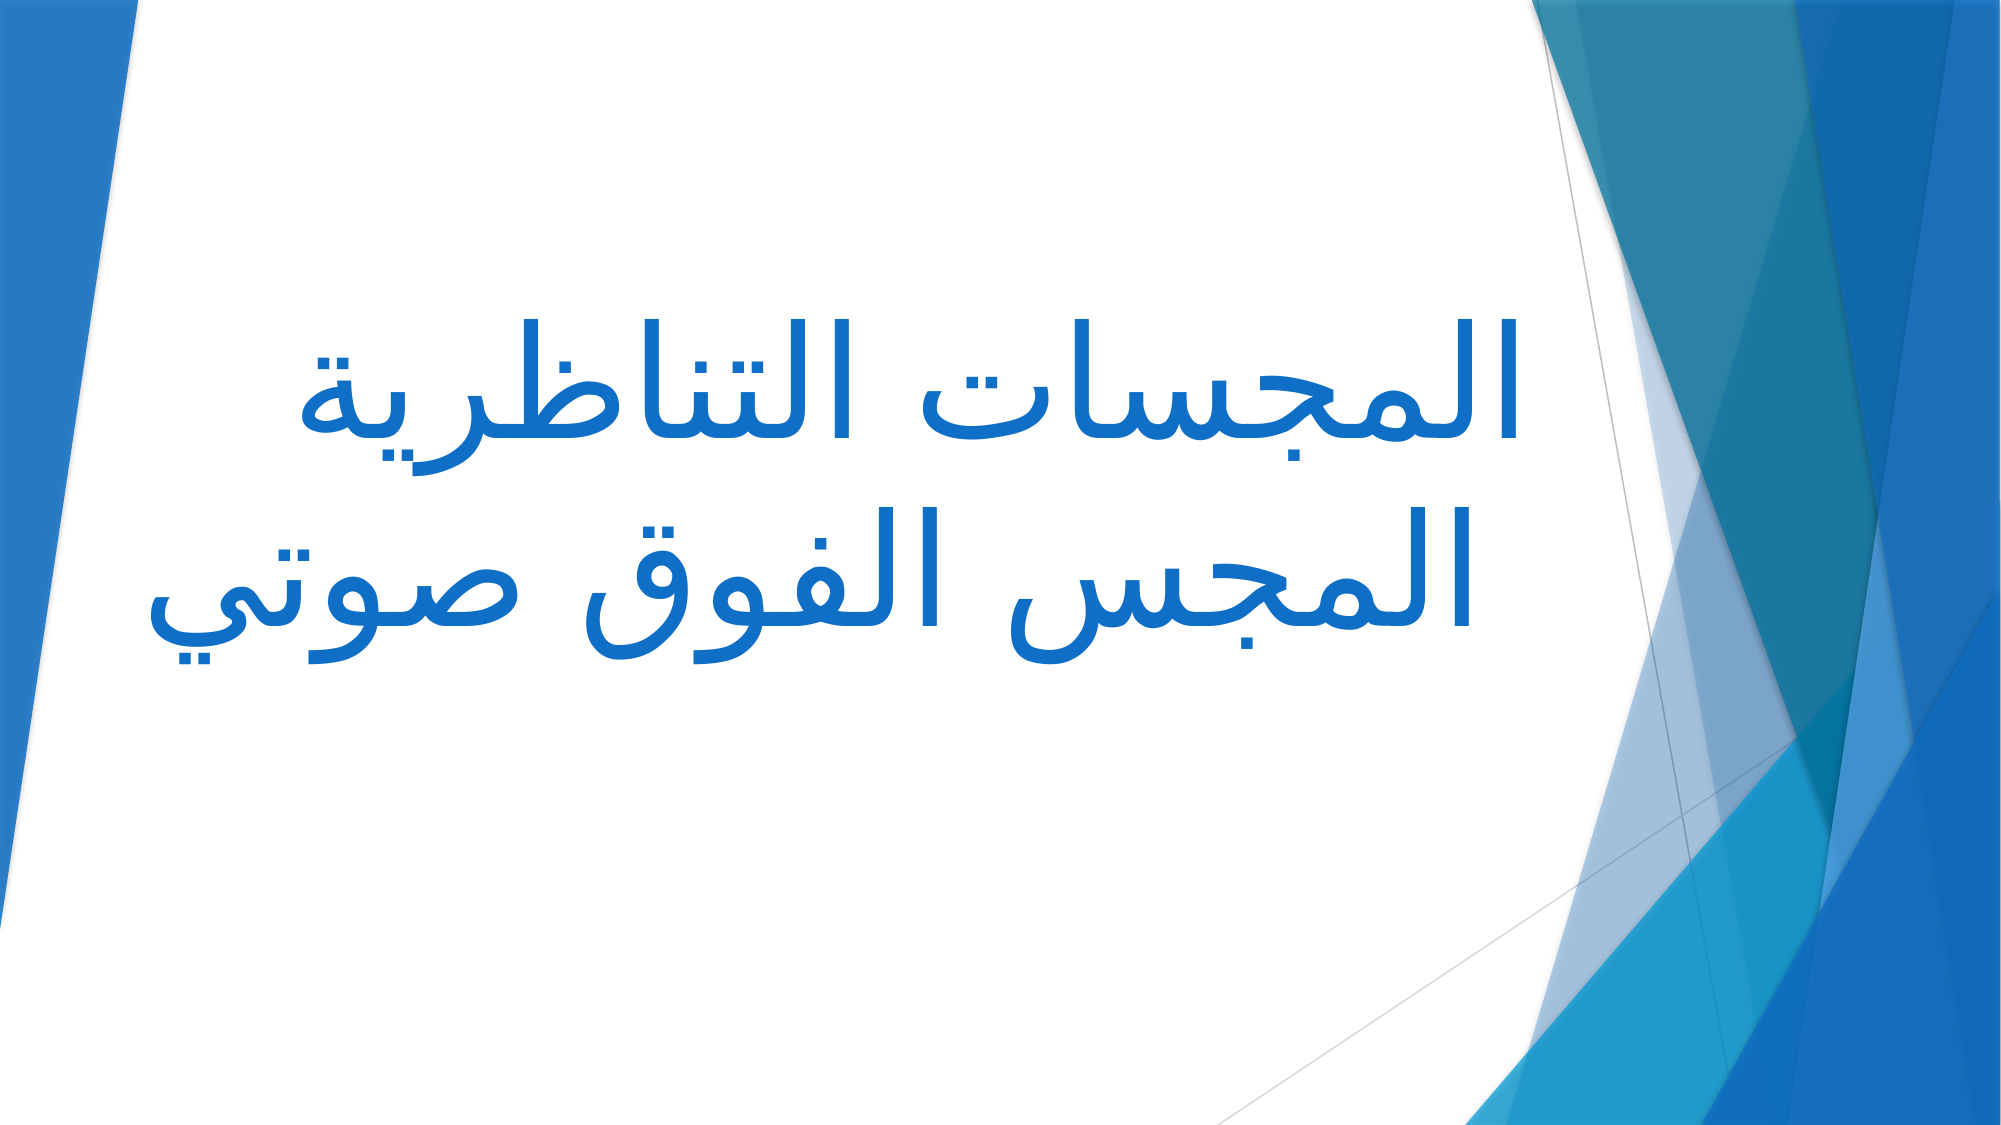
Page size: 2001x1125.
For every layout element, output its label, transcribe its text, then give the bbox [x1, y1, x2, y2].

title المجسات التناظرية المجس الفوق صوتي [122, 80, 1553, 666]
